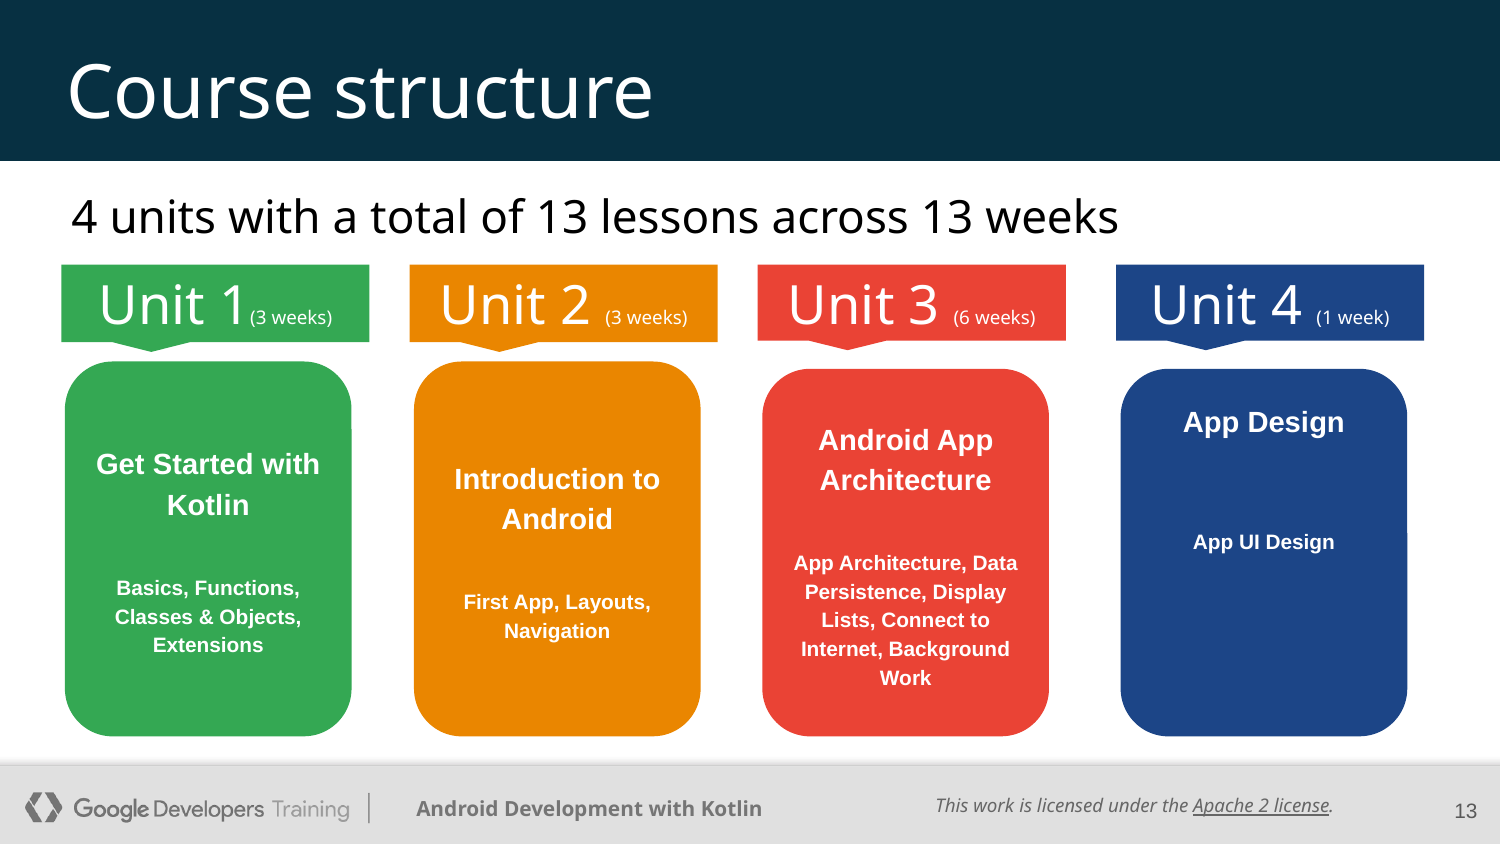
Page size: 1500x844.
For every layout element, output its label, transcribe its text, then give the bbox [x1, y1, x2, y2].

text_box App Design App UI Design [1120, 368, 1408, 737]
text_box Get Started with Kotlin Basics, Functions, Classes & Objects, Extensions [64, 361, 352, 737]
text_box Introduction to Android First App, Layouts, Navigation [413, 361, 701, 737]
text_box Android App Architecture App Architecture, Data Persistence, Display Lists, Connect to Internet, Background Work [762, 368, 1049, 737]
picture [0, 161, 1500, 844]
text_box Unit 1(3 weeks) [61, 264, 370, 352]
text_box 4 units with a total of 13 lessons across 13 weeks [56, 172, 1455, 258]
text_box Unit 4 (1 week) [1116, 264, 1425, 351]
slide_number ‹#› [1402, 777, 1493, 842]
text_box Unit 2 (3 weeks) [409, 264, 718, 352]
text_box Unit 3 (6 weeks) [757, 264, 1066, 351]
title Course structure [51, 28, 1472, 122]
